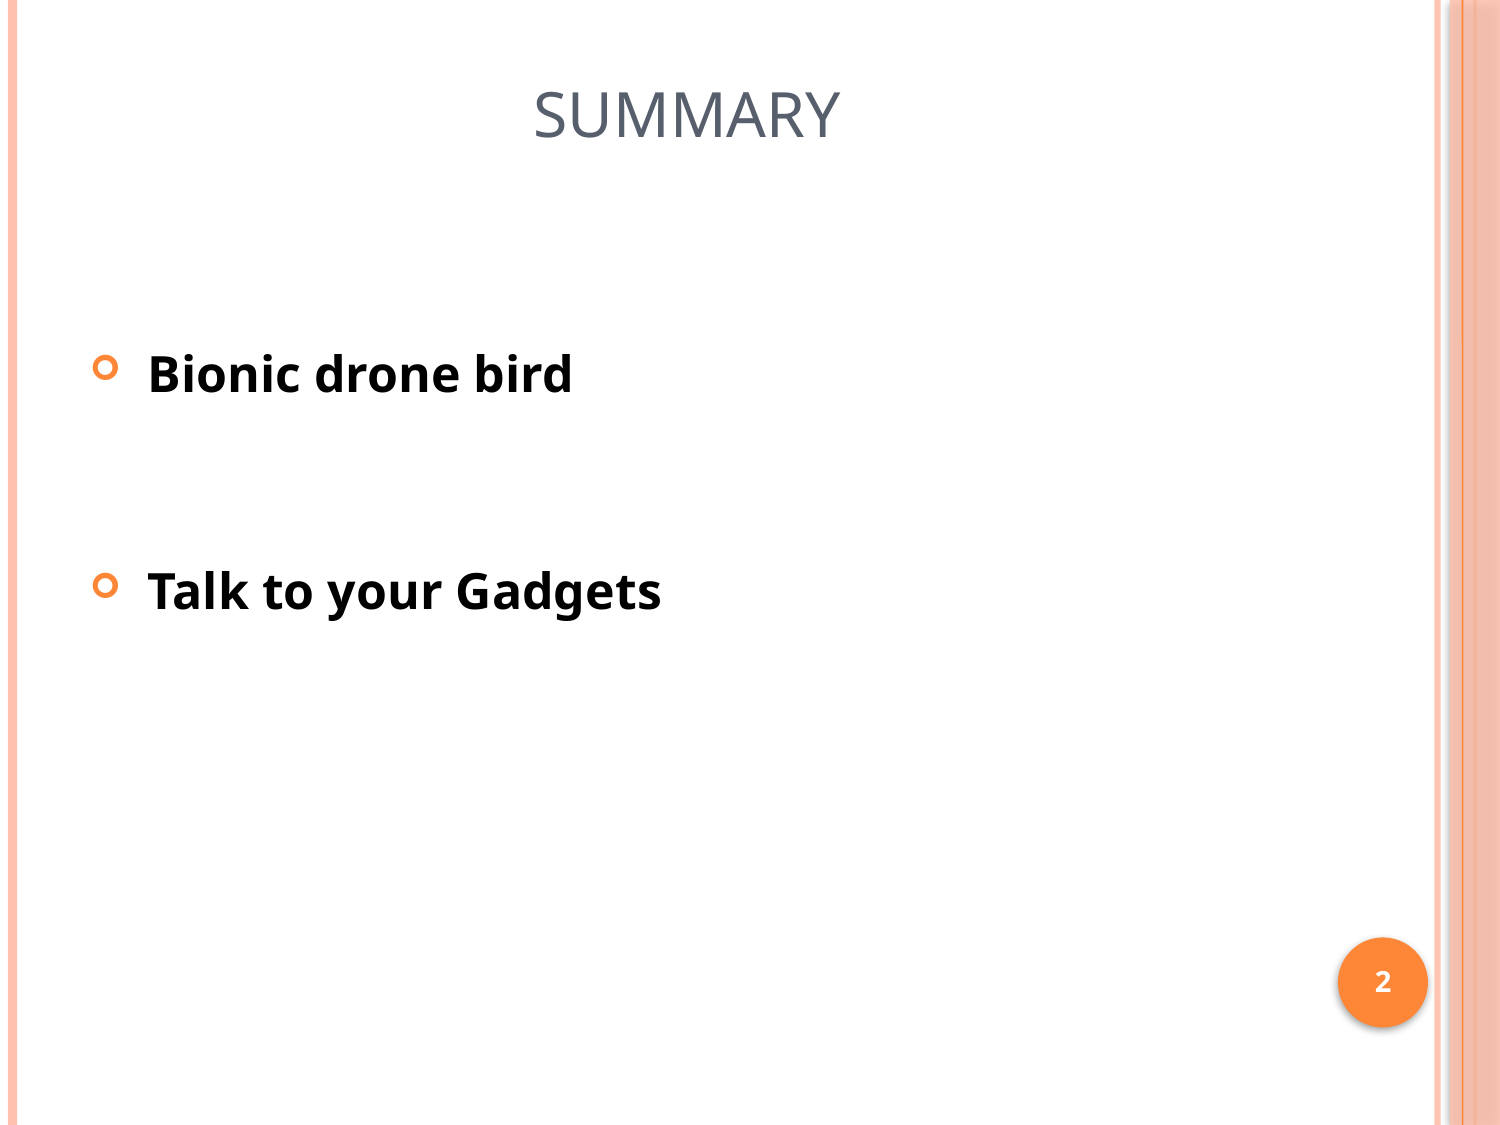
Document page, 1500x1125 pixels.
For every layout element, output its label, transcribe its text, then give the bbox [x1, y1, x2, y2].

slide_number 2 [1333, 940, 1434, 1027]
list Bionic drone bird Talk to your Gadgets [75, 262, 1300, 1062]
title Summary [75, 45, 1300, 233]
